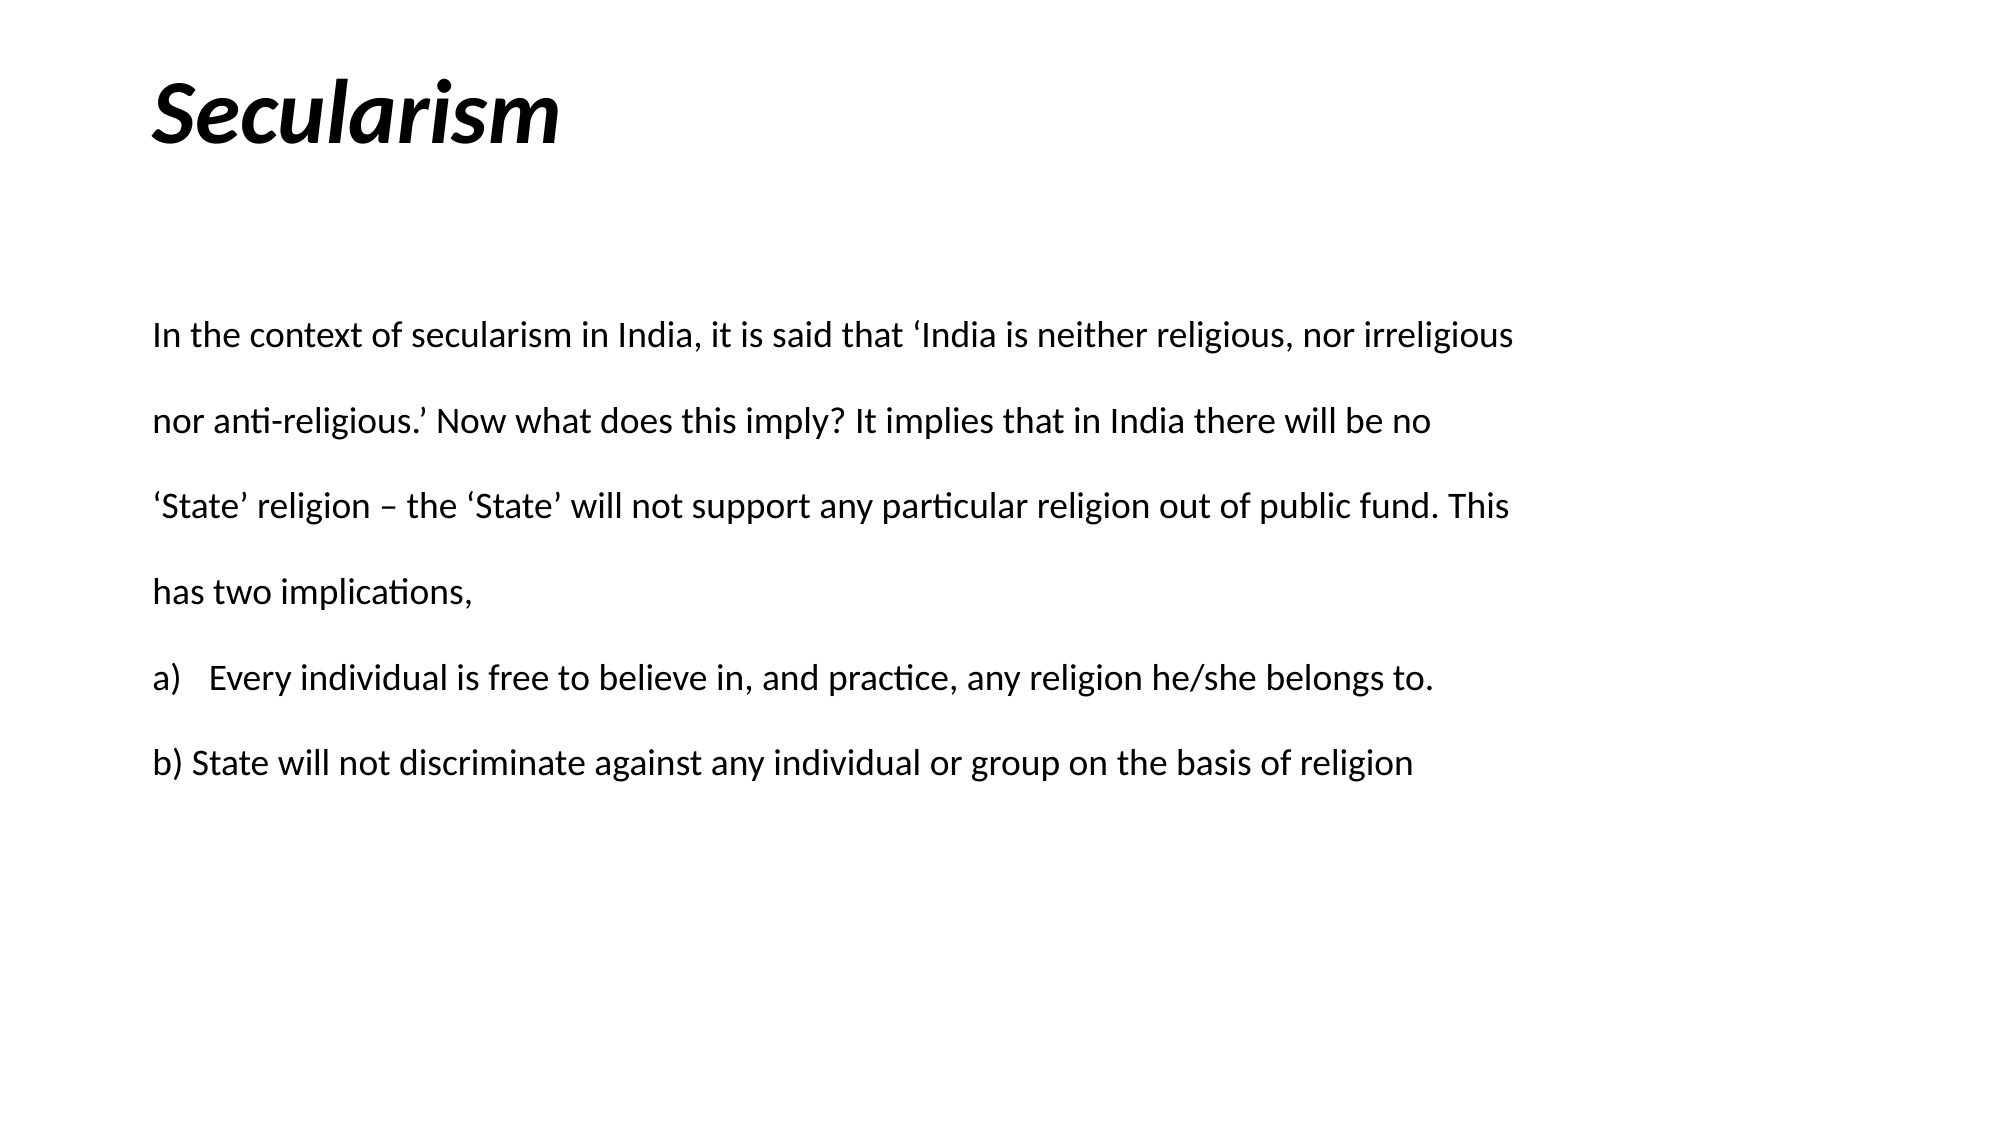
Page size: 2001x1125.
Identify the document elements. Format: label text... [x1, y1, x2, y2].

title Secularism [137, 59, 1863, 278]
list In the context of secularism in India, it is said that ‘India is neither religious, nor irreligious nor anti-religious.’ Now what does this imply? It implies that in India there will be no ‘State’ religion – the ‘State’ will not support any particular religion out of public fund. This has two implications, Every individual is free to believe in, and practice, any religion he/she belongs to. b) State will not discriminate against any individual or group on the basis of religion [137, 299, 1863, 1014]
